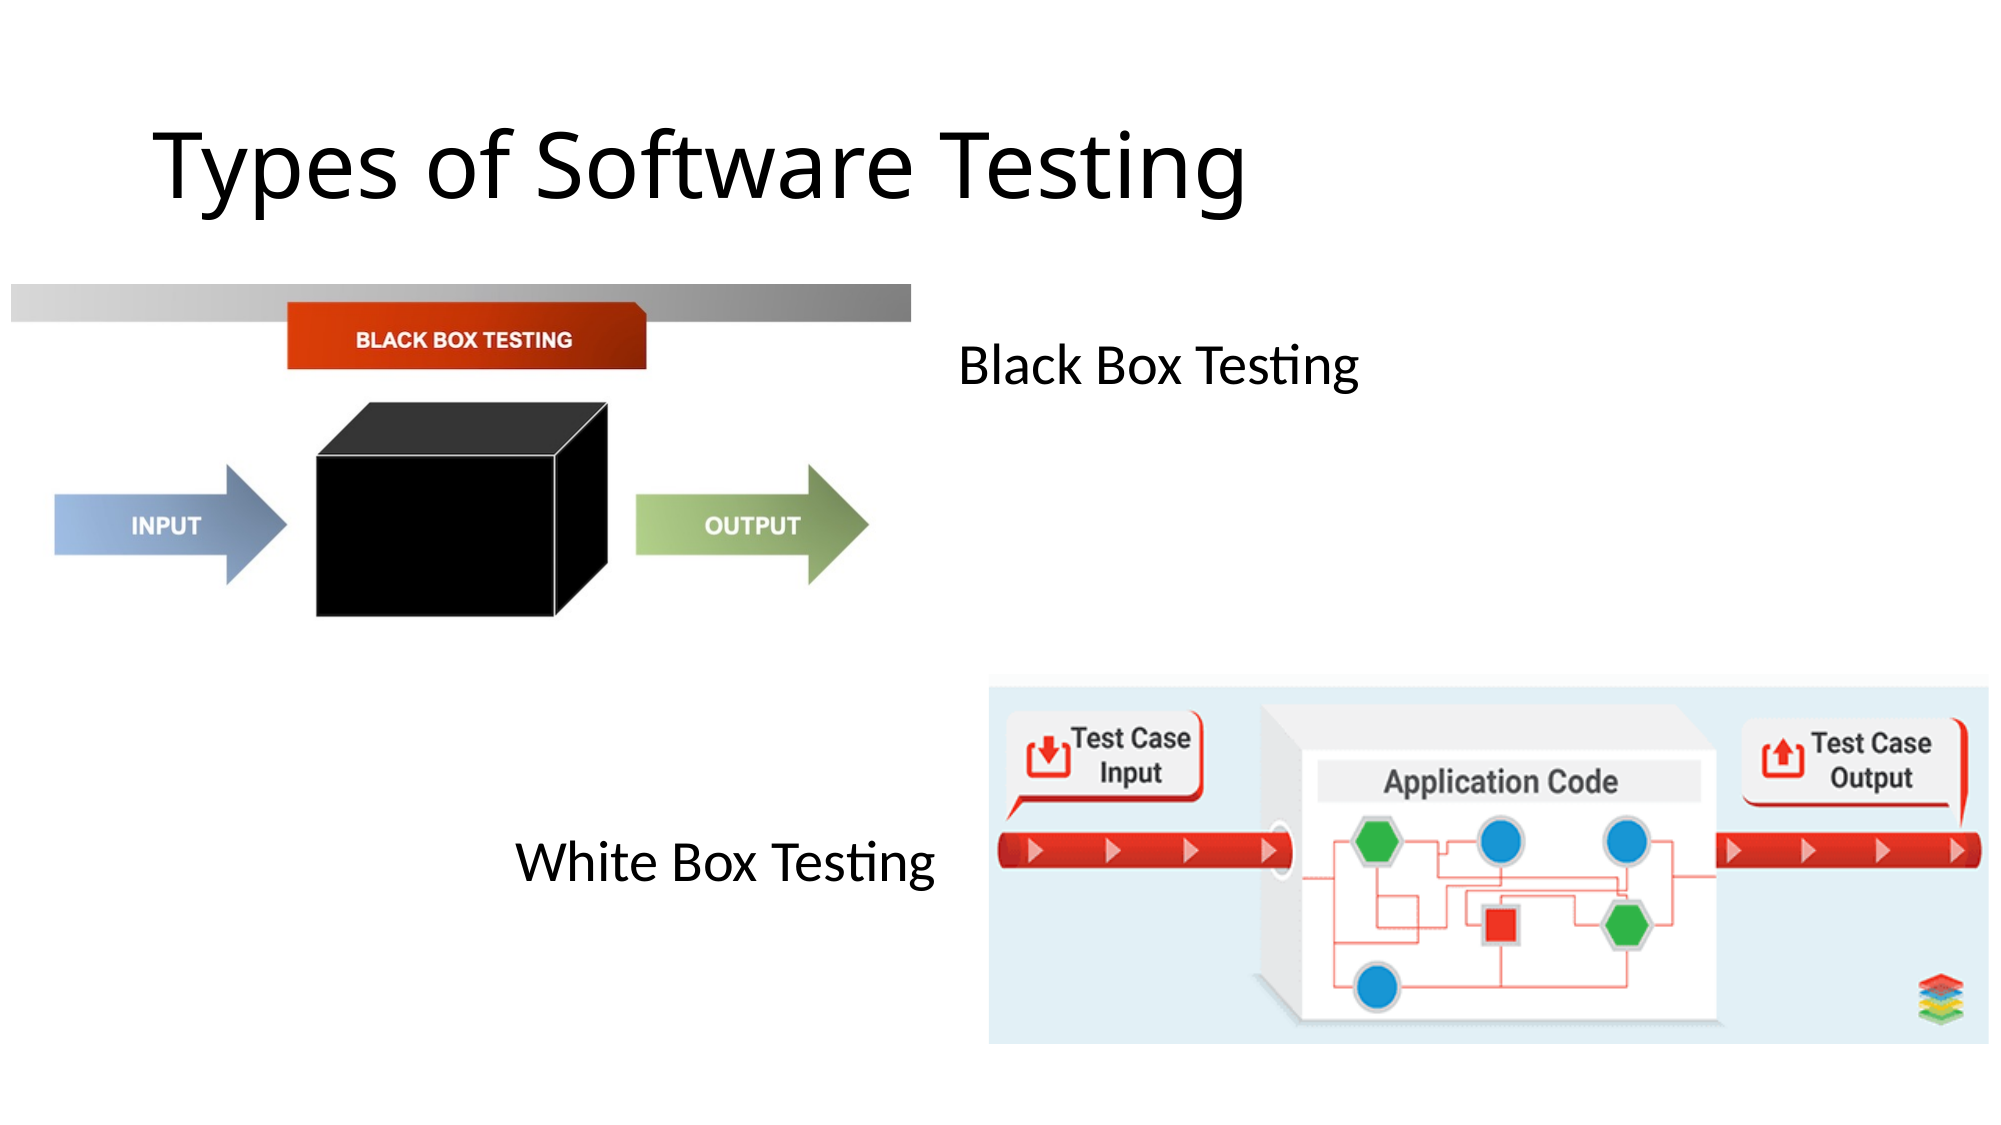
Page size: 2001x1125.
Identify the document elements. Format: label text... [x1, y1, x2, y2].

title Types of Software Testing [137, 59, 1863, 278]
text_box White Box Testing [500, 816, 988, 901]
text_box Black Box Testing [943, 319, 1444, 404]
picture [988, 674, 1989, 1044]
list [11, 284, 912, 675]
